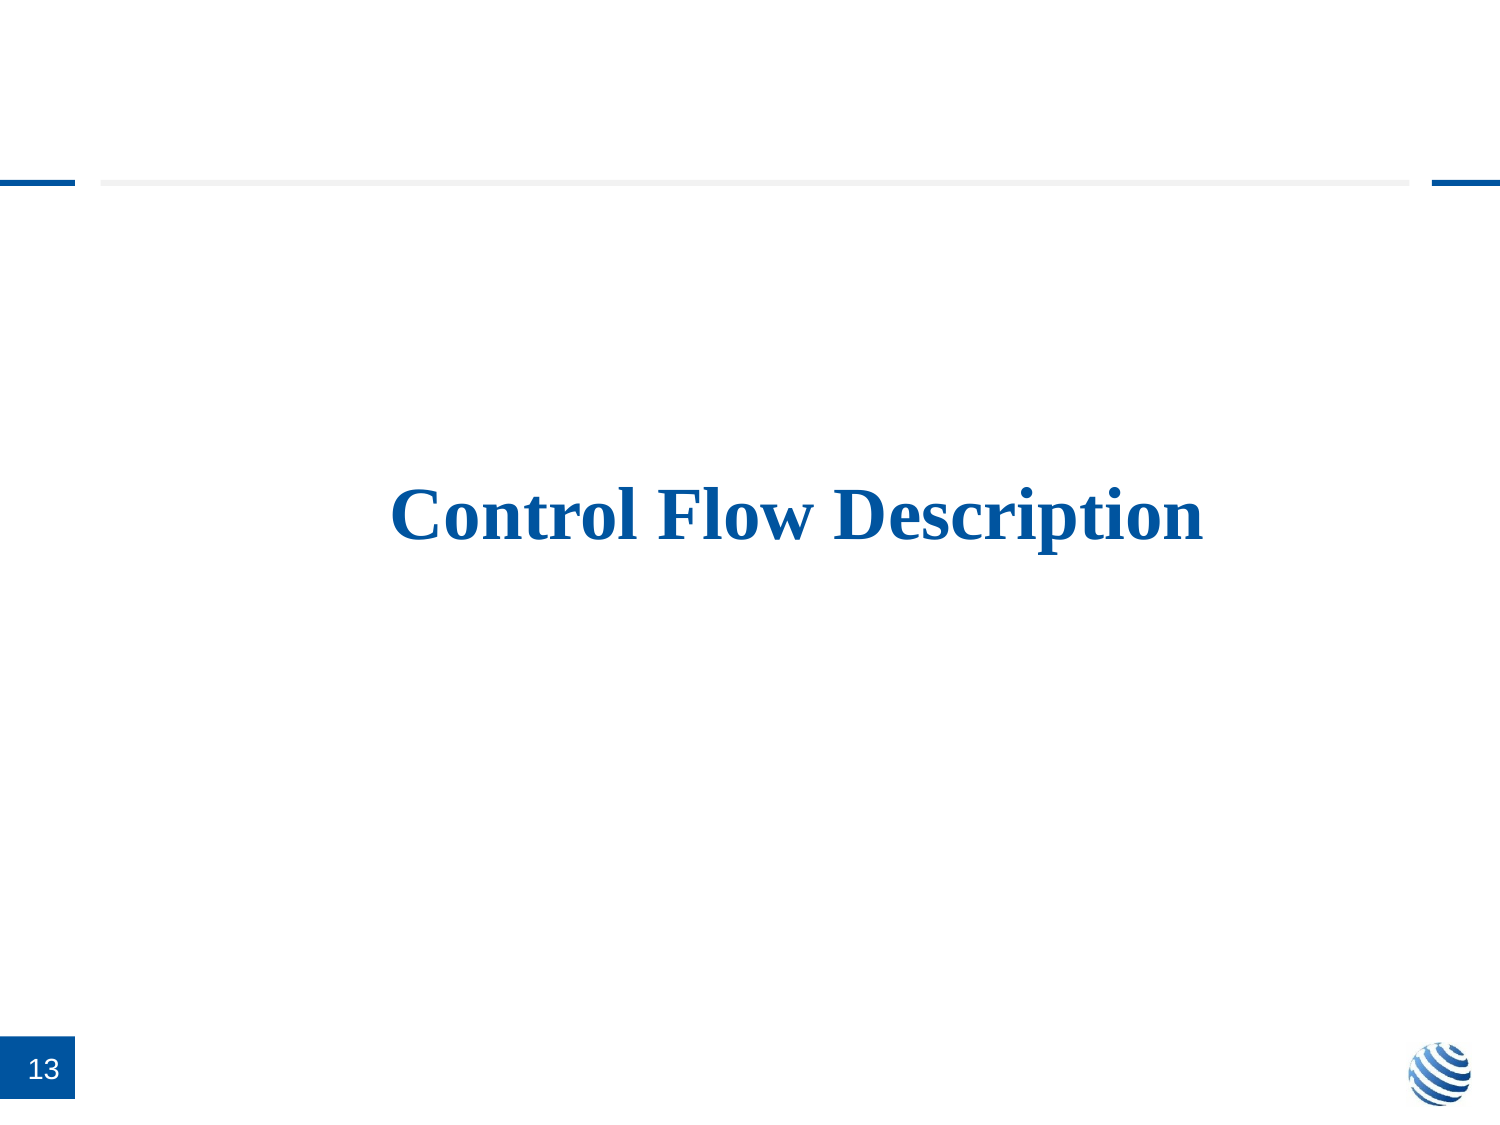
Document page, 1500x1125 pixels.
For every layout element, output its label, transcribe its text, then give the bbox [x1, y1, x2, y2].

slide_number 13 [0, 1036, 76, 1100]
text_box Control Flow Description [374, 456, 1289, 562]
picture [1031, 925, 1480, 1108]
